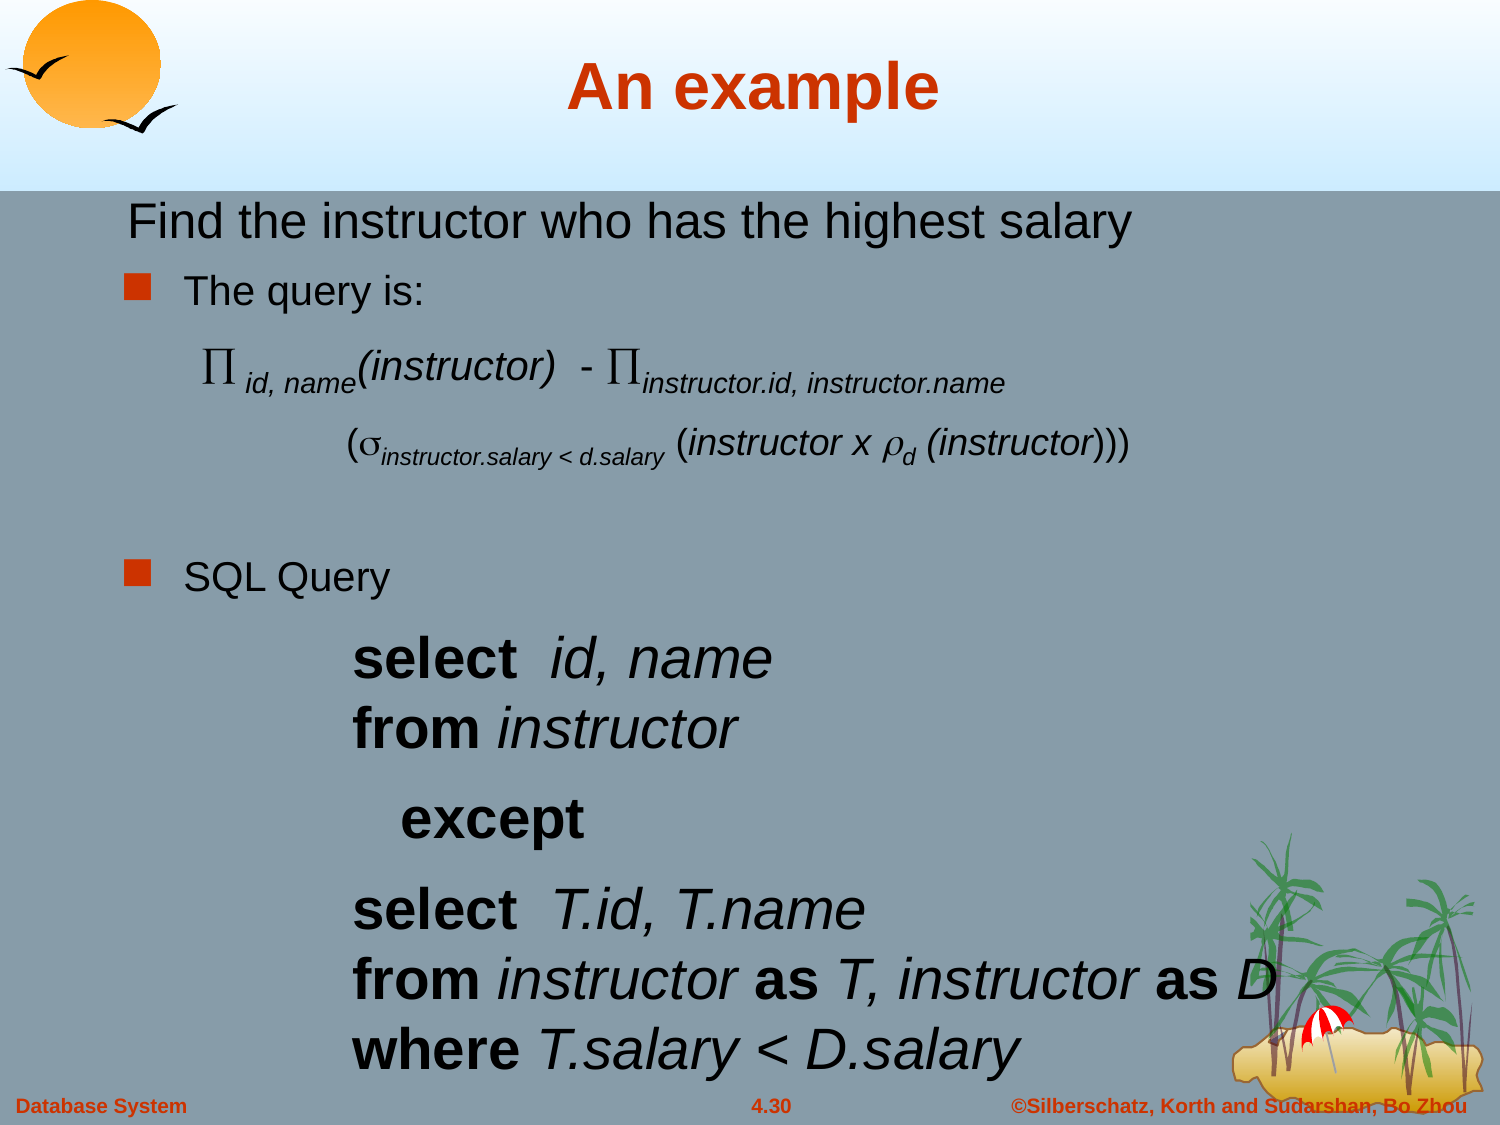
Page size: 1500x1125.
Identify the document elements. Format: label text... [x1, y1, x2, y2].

list Find the instructor who has the highest salary The query is:  id, name(instructor) - instructor.id, instructor.name (instructor.salary < d.salary (instructor x rd (instructor))) SQL Query select id, name from instructor except select T.id, T.name from instructor as T, instructor as D where T.salary < D.salary [112, 181, 1497, 971]
title An example [90, 32, 1416, 134]
